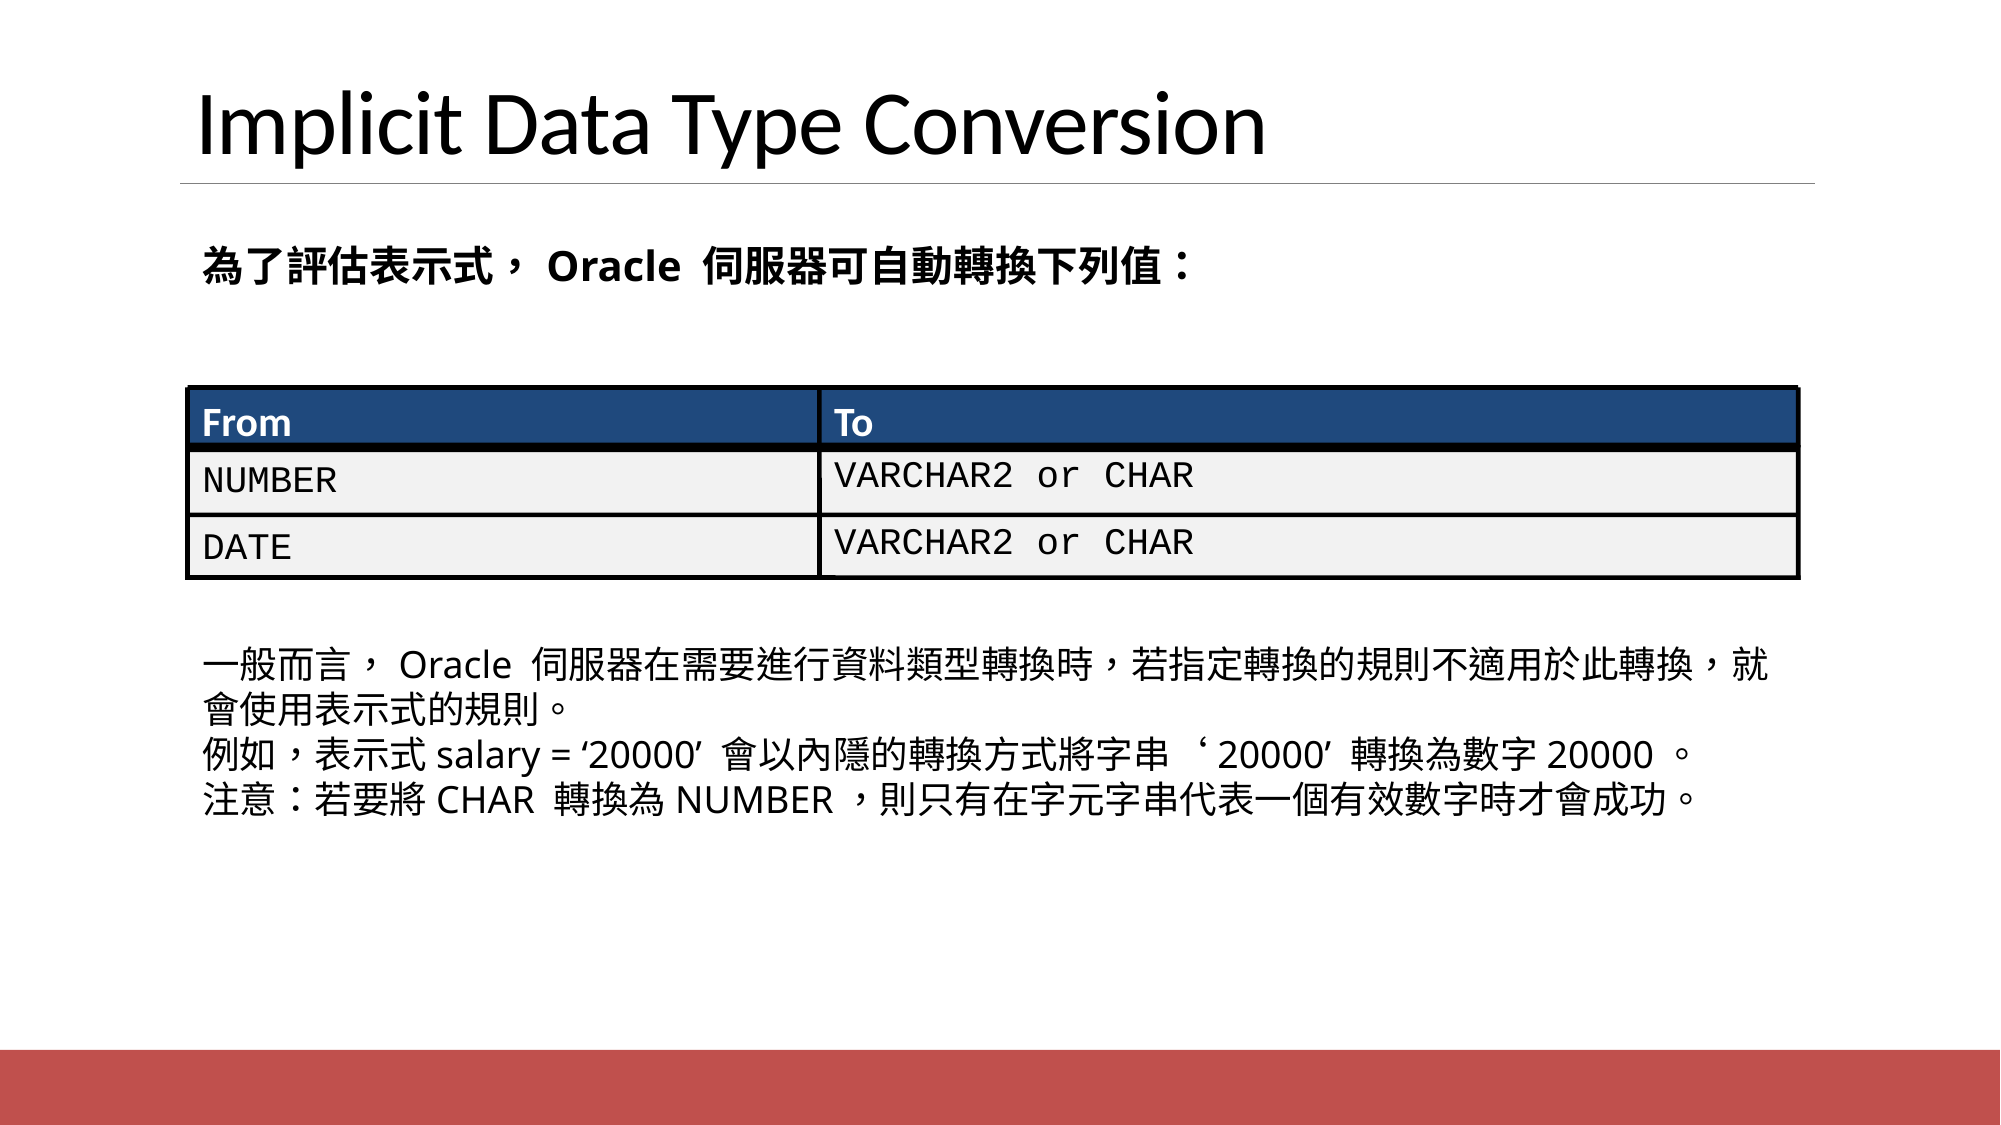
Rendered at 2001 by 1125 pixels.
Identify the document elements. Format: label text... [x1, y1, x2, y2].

title Implicit Data Type Conversion [180, 0, 1830, 182]
list 為了評估表示式，Oracle 伺服器可自動轉換下列值： [187, 237, 1866, 352]
text_box 一般而言，Oracle 伺服器在需要進行資料類型轉換時，若指定轉換的規則不適用於此轉換，就會使用表示式的規則。 例如，表示式salary = ‘20000’ 會以內隱的轉換方式將字串‘20000’ 轉換為數字20000。 注意：若要將CHAR 轉換為NUMBER，則只有在字元字串代表一個有效數字時才會成功。 [187, 633, 1799, 829]
text_box DATE [188, 515, 819, 577]
text_box NUMBER [188, 448, 819, 514]
text_box VARCHAR2 or CHAR [820, 515, 1798, 577]
text_box To [820, 388, 1798, 447]
text_box VARCHAR2 or CHAR [820, 448, 1798, 514]
text_box From [188, 388, 819, 447]
